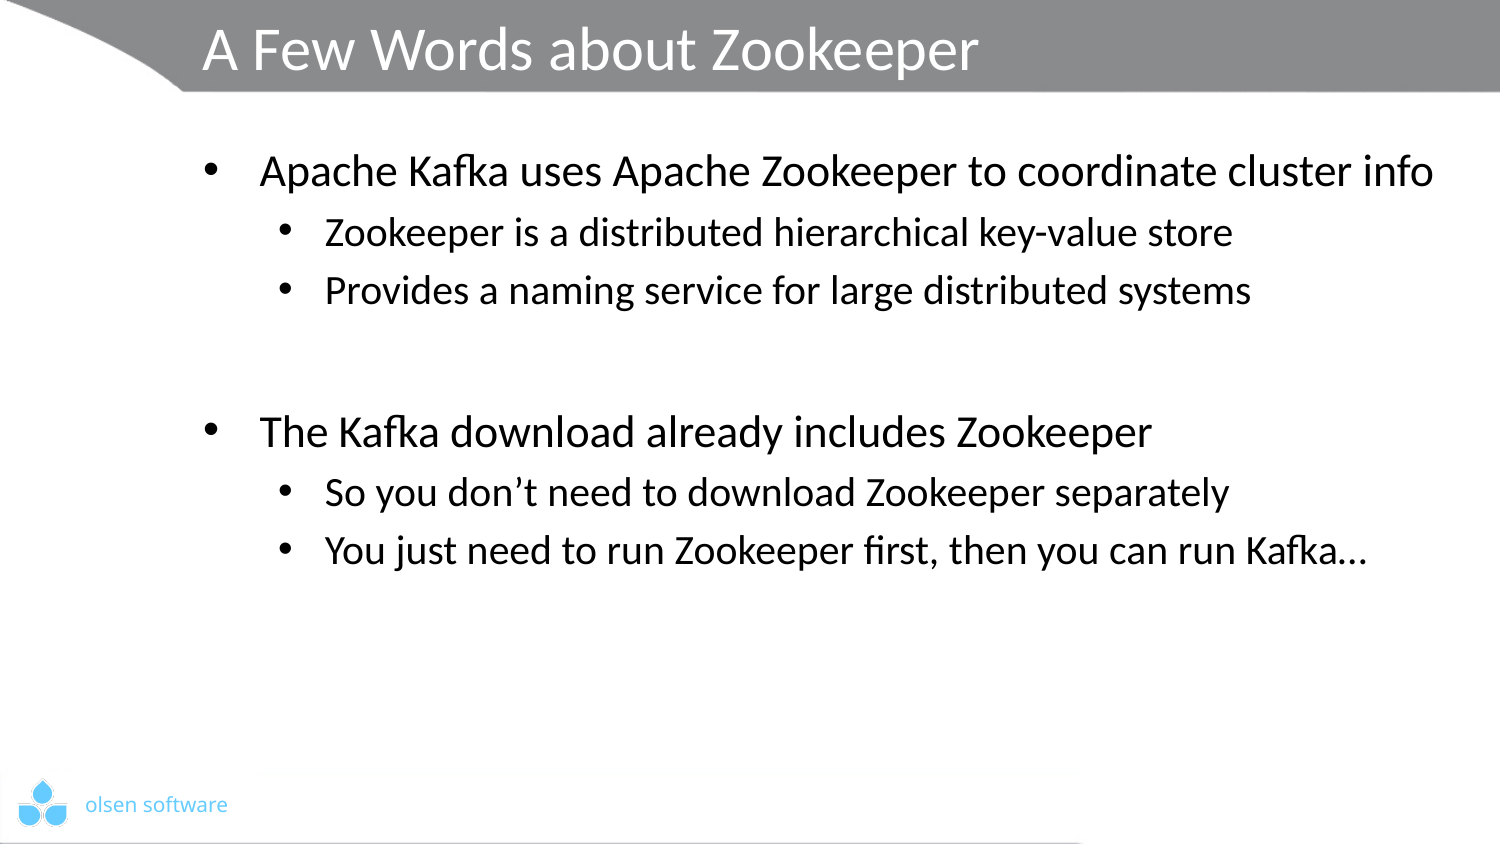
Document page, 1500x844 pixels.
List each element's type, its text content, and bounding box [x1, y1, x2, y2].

list Apache Kafka uses Apache Zookeeper to coordinate cluster info Zookeeper is a distributed hierarchical key-value store Provides a naming service for large distributed systems The Kafka download already includes Zookeeper So you don’t need to download Zookeeper separately You just need to run Zookeeper first, then you can run Kafka… [188, 133, 1459, 716]
picture [0, 0, 1500, 844]
title A Few Words about Zookeeper [187, 0, 1426, 93]
